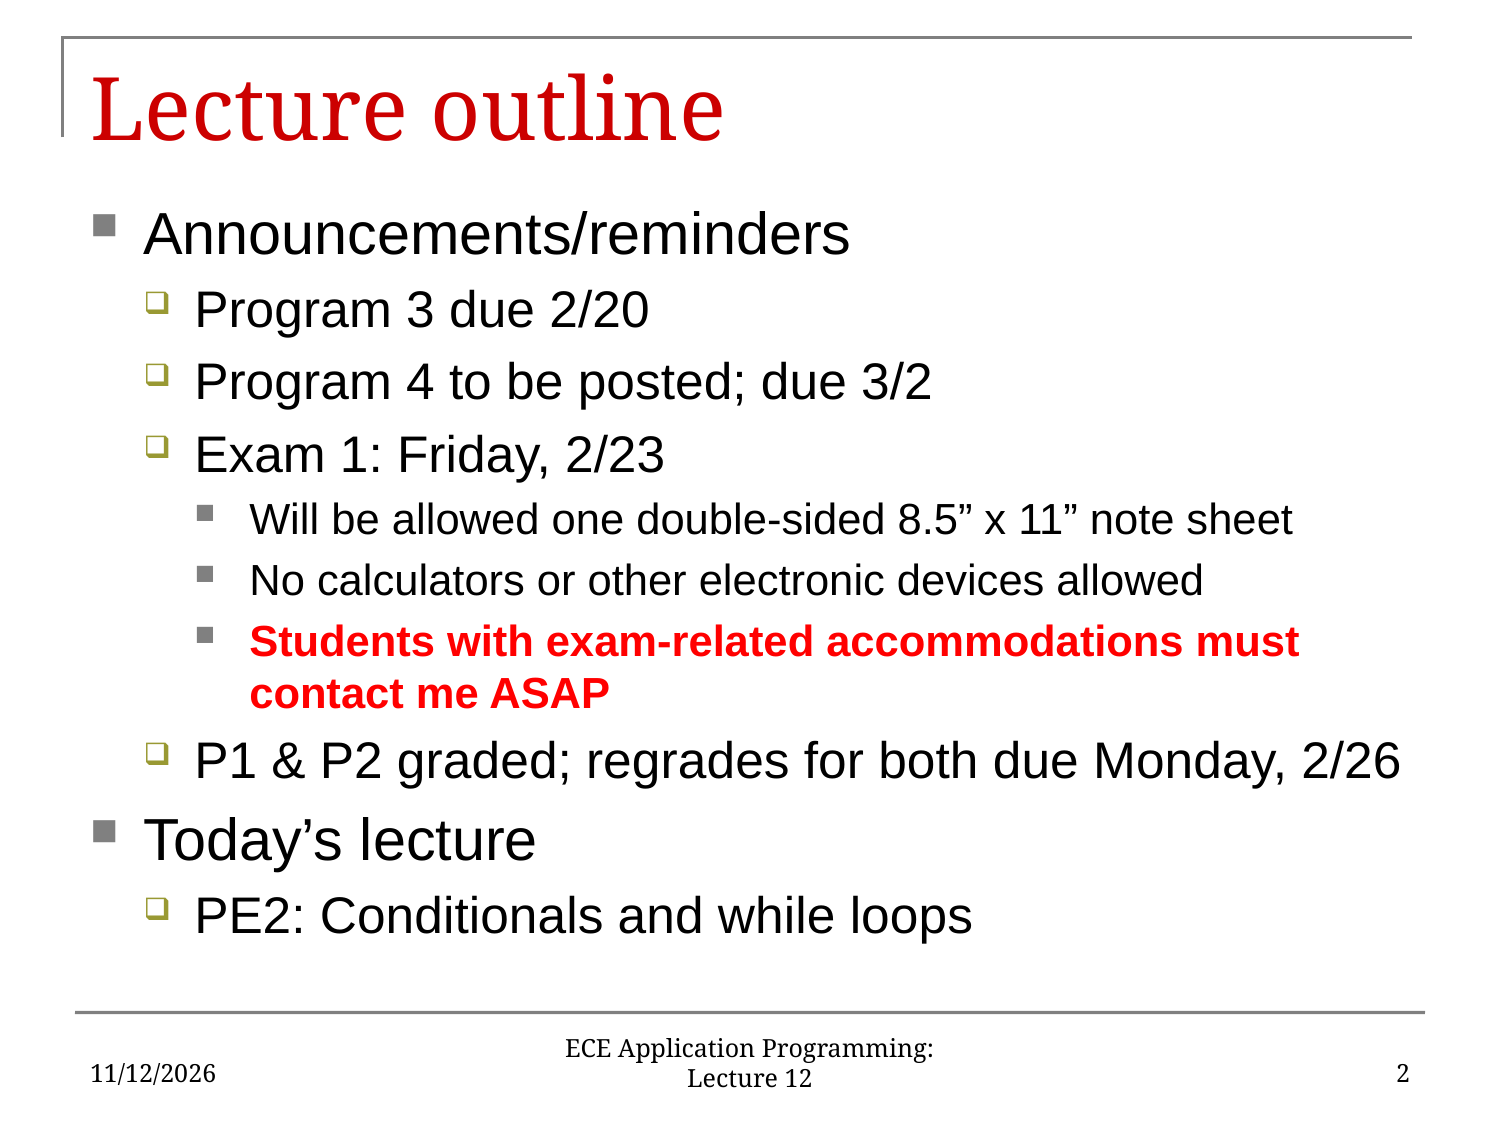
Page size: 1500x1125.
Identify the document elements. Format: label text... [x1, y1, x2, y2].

footer ECE Application Programming: Lecture 12 [512, 1024, 988, 1101]
title Lecture outline [75, 45, 1425, 163]
list Announcements/reminders Program 3 due 2/20 Program 4 to be posted; due 3/2 Exam 1: Friday, 2/23 Will be allowed one double-sided 8.5” x 11” note sheet No calculators or other electronic devices allowed Students with exam-related accommodations must contact me ASAP P1 & P2 graded; regrades for both due Monday, 2/26 Today’s lecture PE2: Conditionals and while loops [75, 187, 1425, 1006]
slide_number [74, 1023, 426, 1100]
slide_number 2 [1074, 1023, 1426, 1100]
